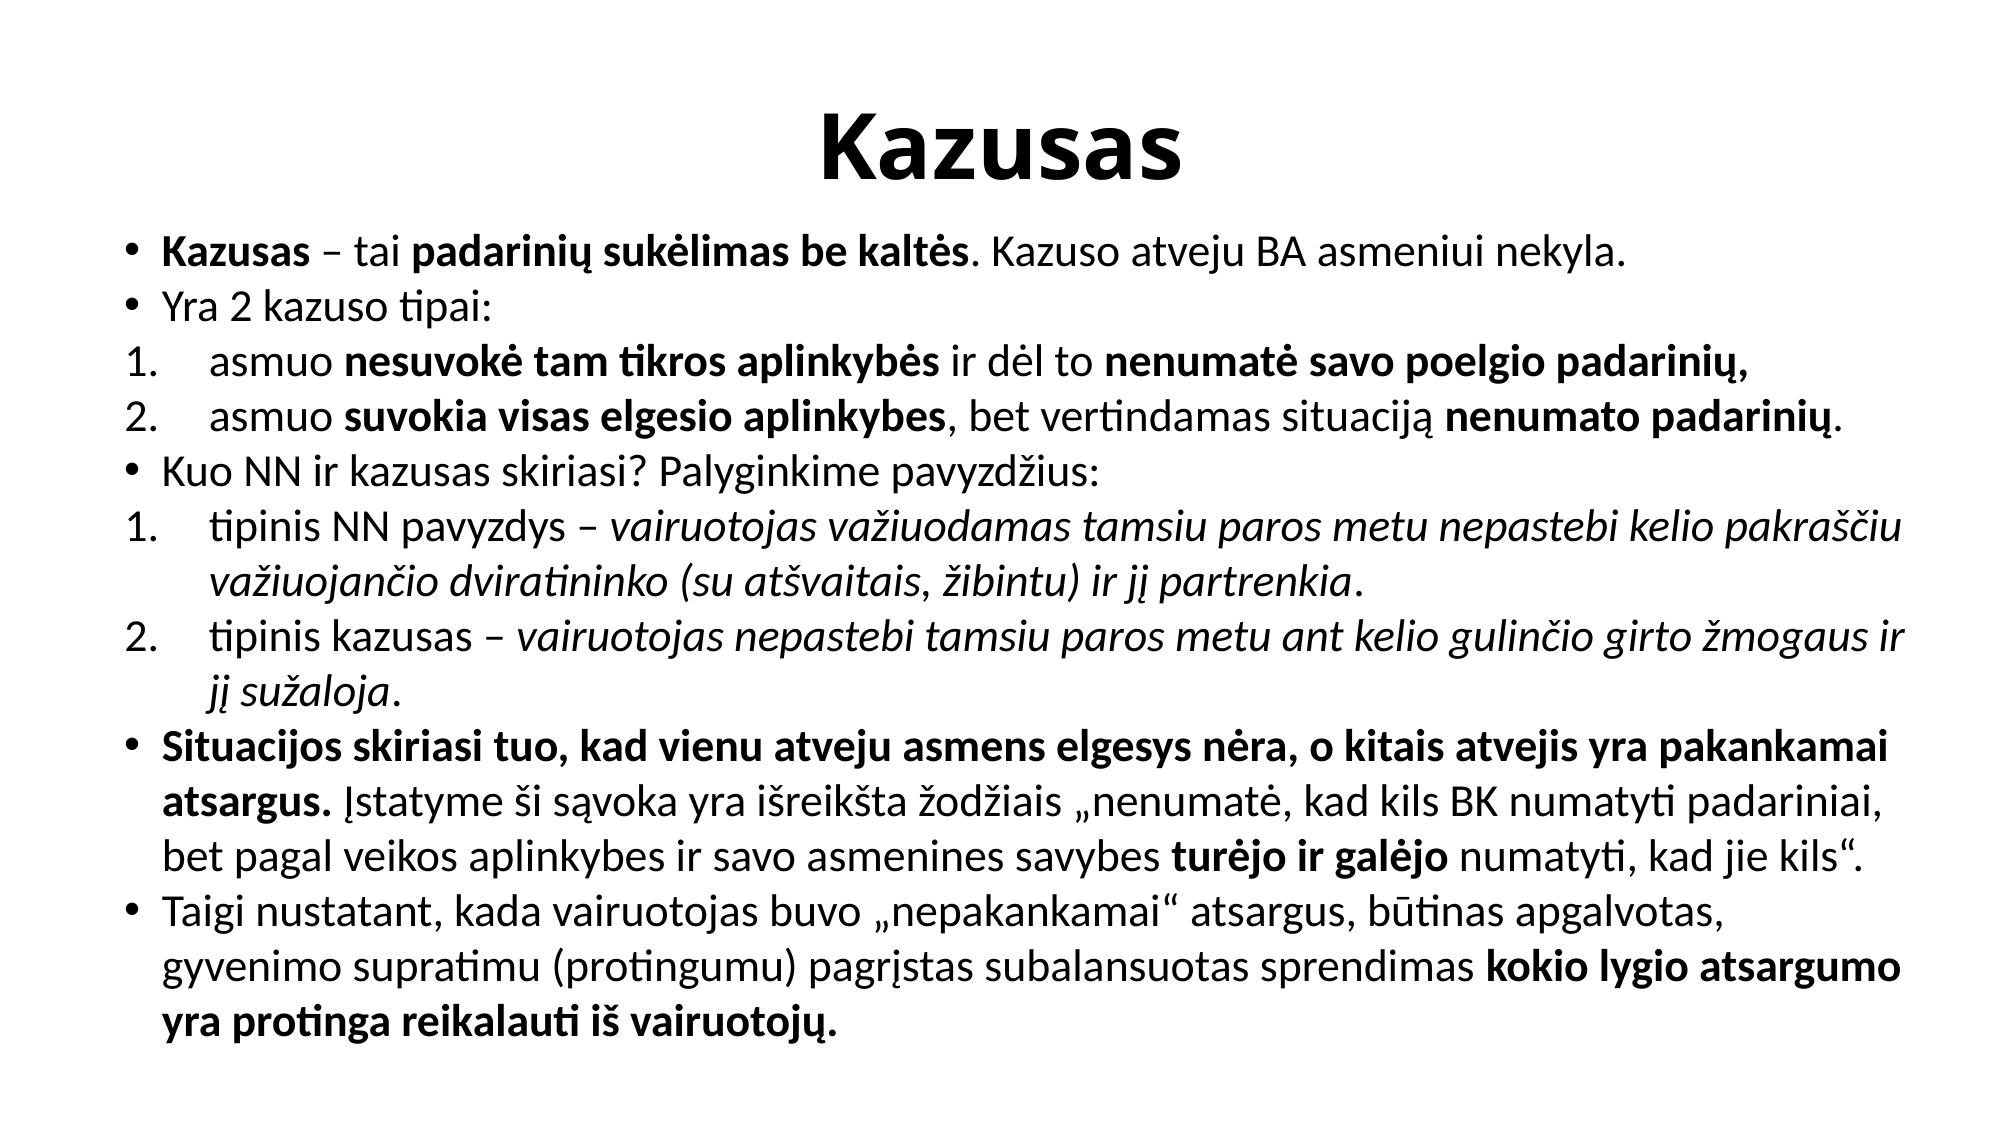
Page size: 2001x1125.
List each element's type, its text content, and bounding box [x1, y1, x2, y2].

title Kazusas [137, 59, 1863, 213]
list Kazusas – tai padarinių sukėlimas be kaltės. Kazuso atveju BA asmeniui nekyla. Yra 2 kazuso tipai: asmuo nesuvokė tam tikros aplinkybės ir dėl to nenumatė savo poelgio padarinių, asmuo suvokia visas elgesio aplinkybes, bet vertindamas situaciją nenumato padarinių. Kuo NN ir kazusas skiriasi? Palyginkime pavyzdžius: tipinis NN pavyzdys – vairuotojas važiuodamas tamsiu paros metu nepastebi kelio pakraščiu važiuojančio dviratininko (su atšvaitais, žibintu) ir jį partrenkia. tipinis kazusas – vairuotojas nepastebi tamsiu paros metu ant kelio gulinčio girto žmogaus ir jį sužaloja. Situacijos skiriasi tuo, kad vienu atveju asmens elgesys nėra, o kitais atvejis yra pakankamai atsargus. Įstatyme ši sąvoka yra išreikšta žodžiais „nenumatė, kad kils BK numatyti padariniai, bet pagal veikos aplinkybes ir savo asmenines savybes turėjo ir galėjo numatyti, kad jie kils“. Taigi nustatant, kada vairuotojas buvo „nepakankamai“ atsargus, būtinas apgalvotas, gyvenimo supratimu (protingumu) pagrįstas subalansuotas sprendimas kokio lygio atsargumo yra protinga reikalauti iš vairuotojų. [109, 213, 1925, 1089]
